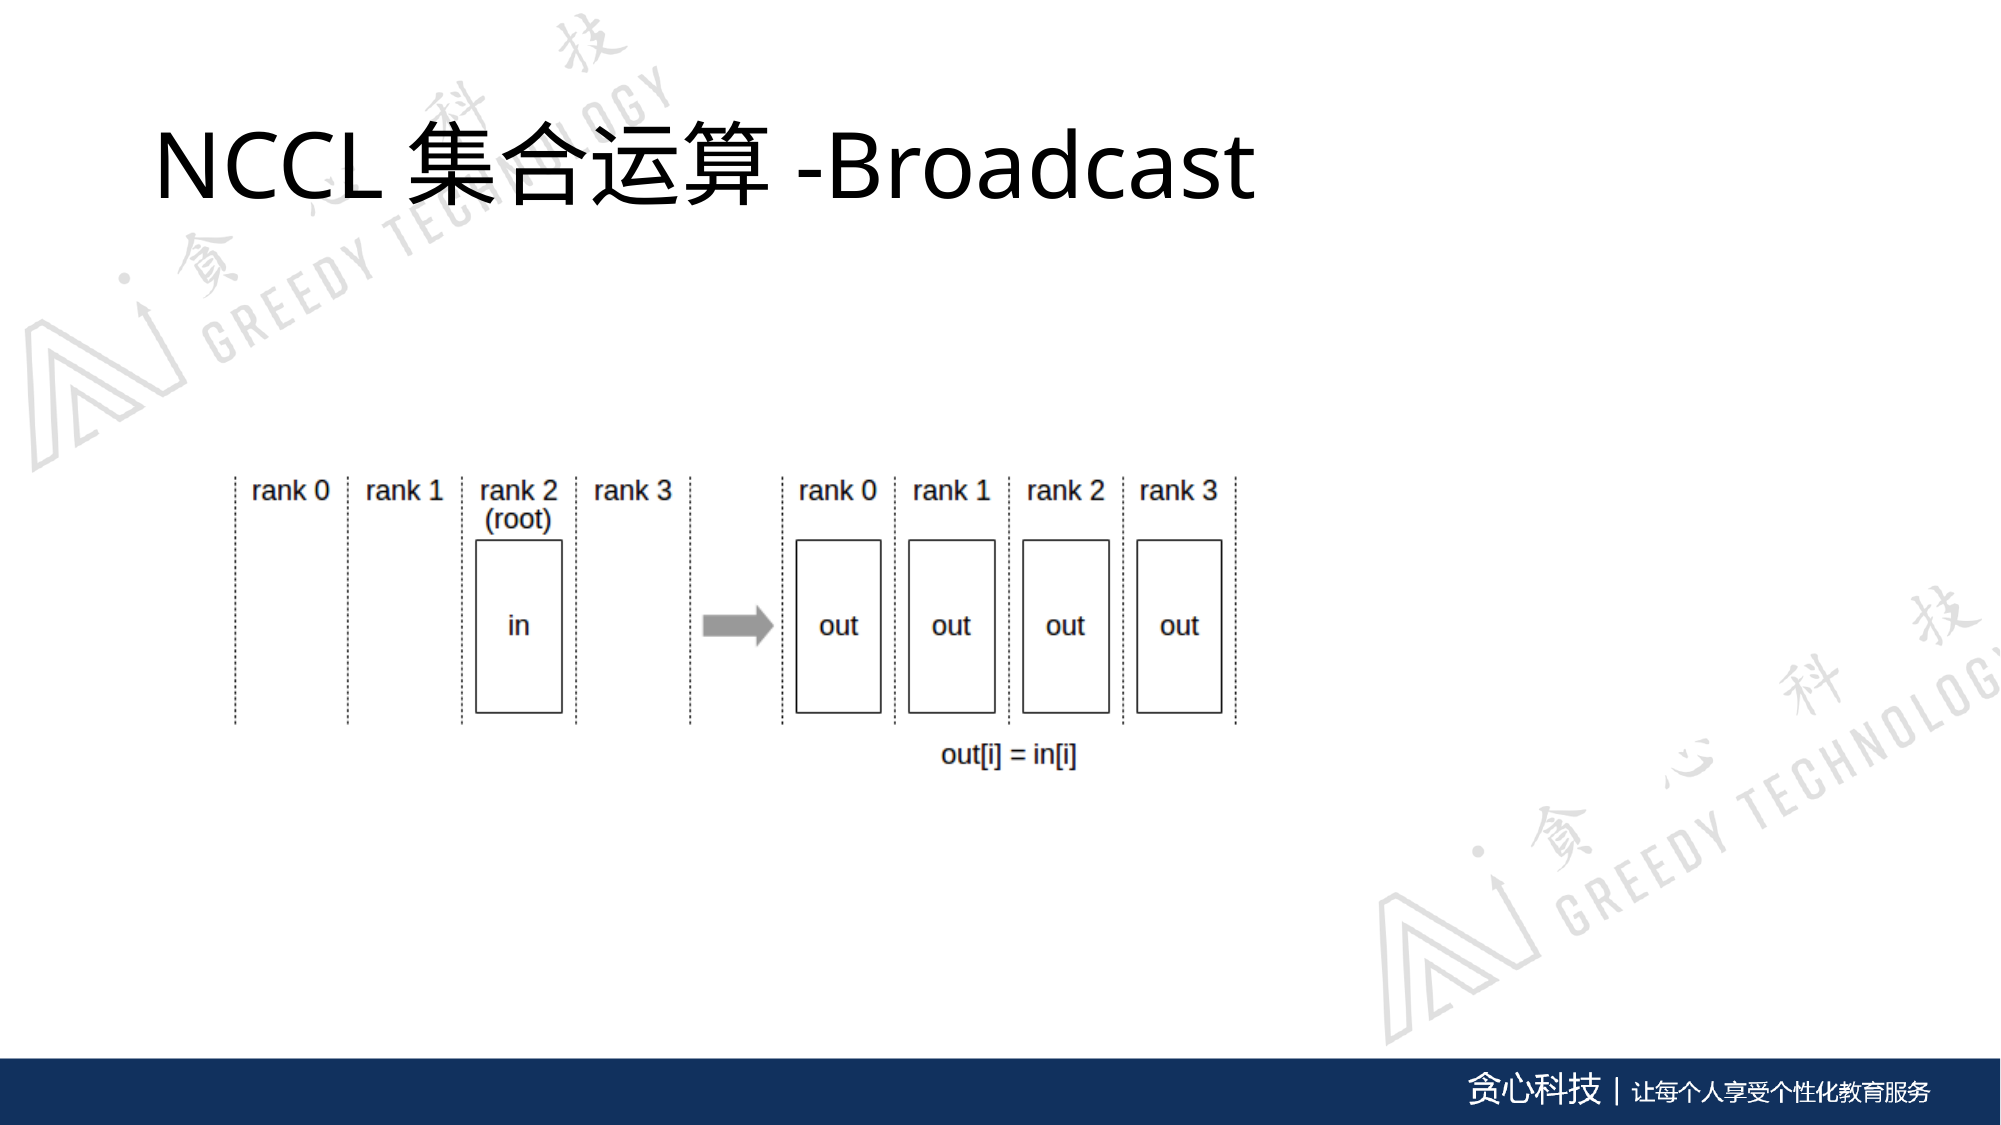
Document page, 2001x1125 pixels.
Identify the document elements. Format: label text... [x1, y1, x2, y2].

title NCCL集合运算-Broadcast [137, 59, 1863, 278]
picture [0, 0, 2001, 1125]
